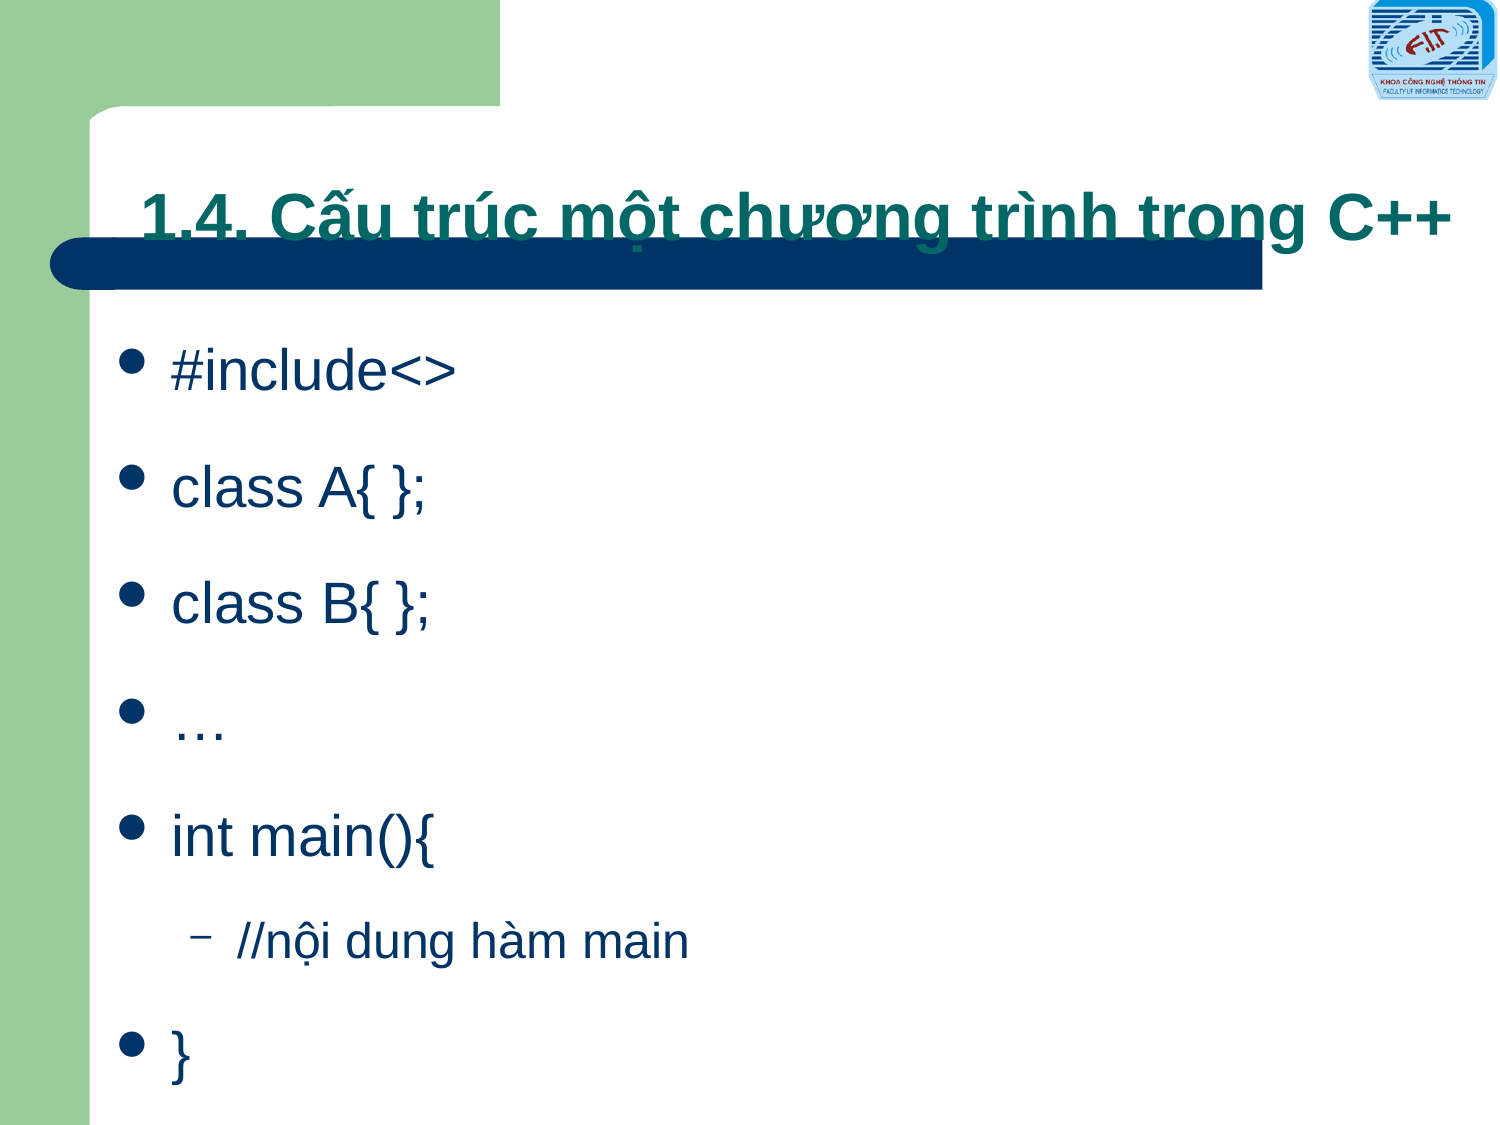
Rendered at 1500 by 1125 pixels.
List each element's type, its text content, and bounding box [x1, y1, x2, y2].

picture [1368, 0, 1498, 100]
title 1.4. Cấu trúc một chương trình trong C++ [125, 125, 1500, 263]
list #include<> class A{ }; class B{ }; … int main(){ //nội dung hàm main } [100, 289, 1426, 1100]
